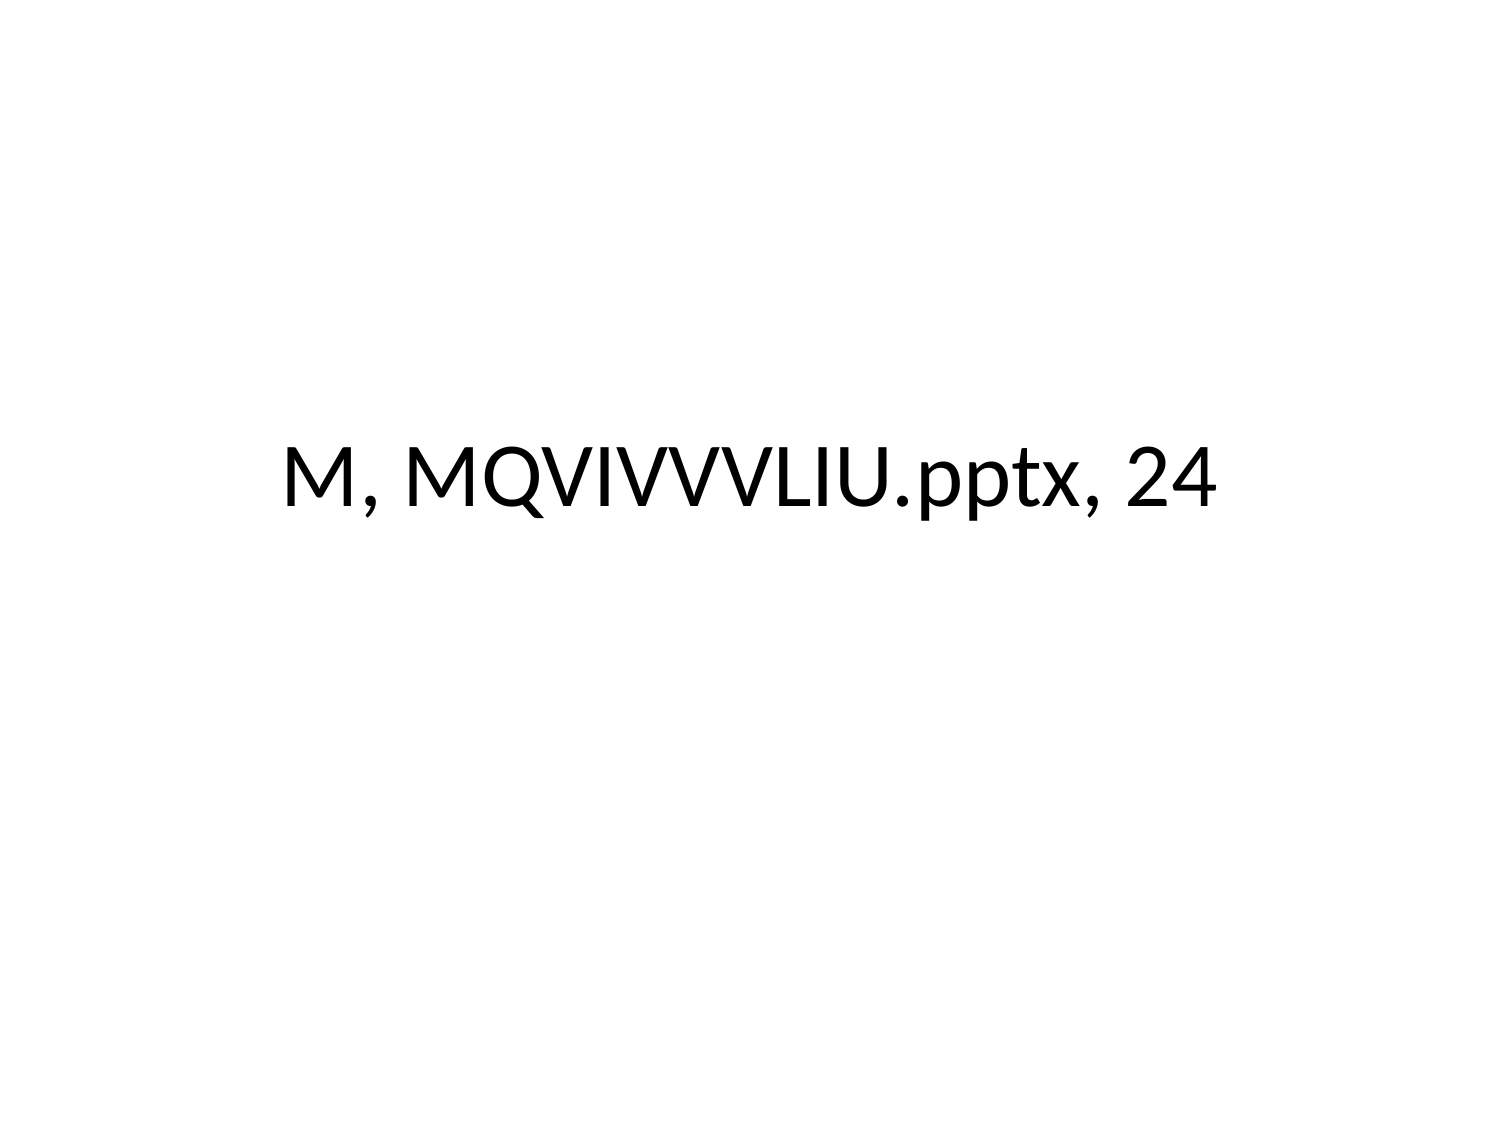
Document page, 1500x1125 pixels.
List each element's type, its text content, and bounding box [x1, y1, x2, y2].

title M, MQVIVVVLIU.pptx, 24 [112, 349, 1388, 591]
